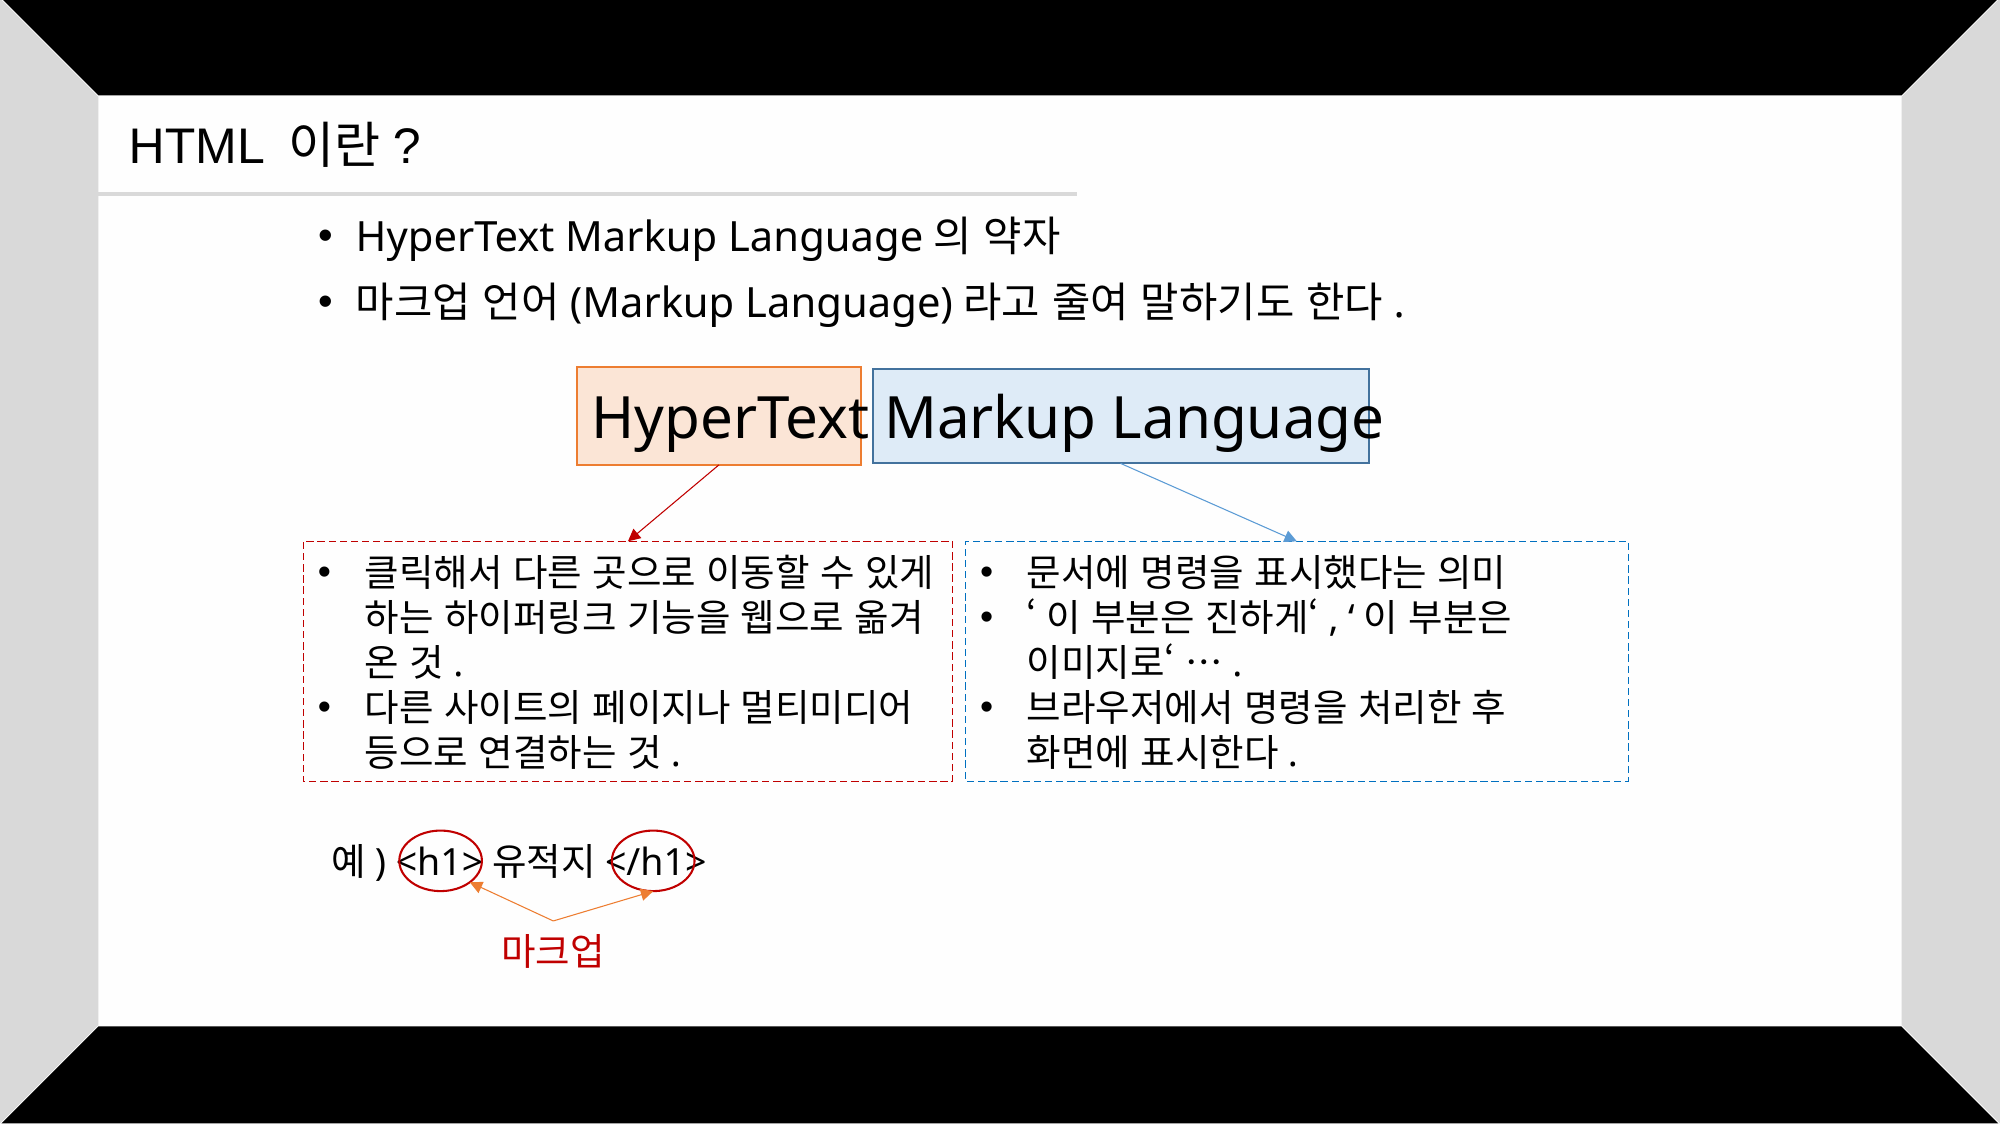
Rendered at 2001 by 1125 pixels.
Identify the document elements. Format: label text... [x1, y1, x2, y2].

text_box [398, 829, 483, 893]
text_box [553, 891, 654, 921]
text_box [627, 464, 719, 542]
text_box 예) <h1>유적지</h1> [454, 830, 640, 891]
text_box HyperText Markup Language [577, 373, 1405, 458]
text_box 마크업 [486, 921, 620, 981]
text_box [610, 829, 696, 893]
text_box HTML 이란? [114, 106, 436, 181]
text_box 클릭해서 다른 곳으로 이동할 수 있게 하는 하이퍼링크 기능을 웹으로 옮겨 온 것. 다른 사이트의 페이지나 멀티미디어 등으로 연결하는 것. [303, 541, 953, 782]
text_box 예) <h1>유적지</h1> [666, 830, 1451, 891]
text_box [469, 882, 554, 921]
text_box 예) <h1>유적지</h1> [316, 830, 428, 891]
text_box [1120, 463, 1297, 542]
text_box 문서에 명령을 표시했다는 의미 ‘이 부분은 진하게‘, ‘이 부분은 이미지로‘ …. 브라우저에서 명령을 처리한 후 화면에 표시한다. [965, 541, 1629, 782]
list HyperText Markup Language의 약자 마크업 언어(Markup Language)라고 줄여 말하기도 한다. [303, 207, 1654, 1029]
